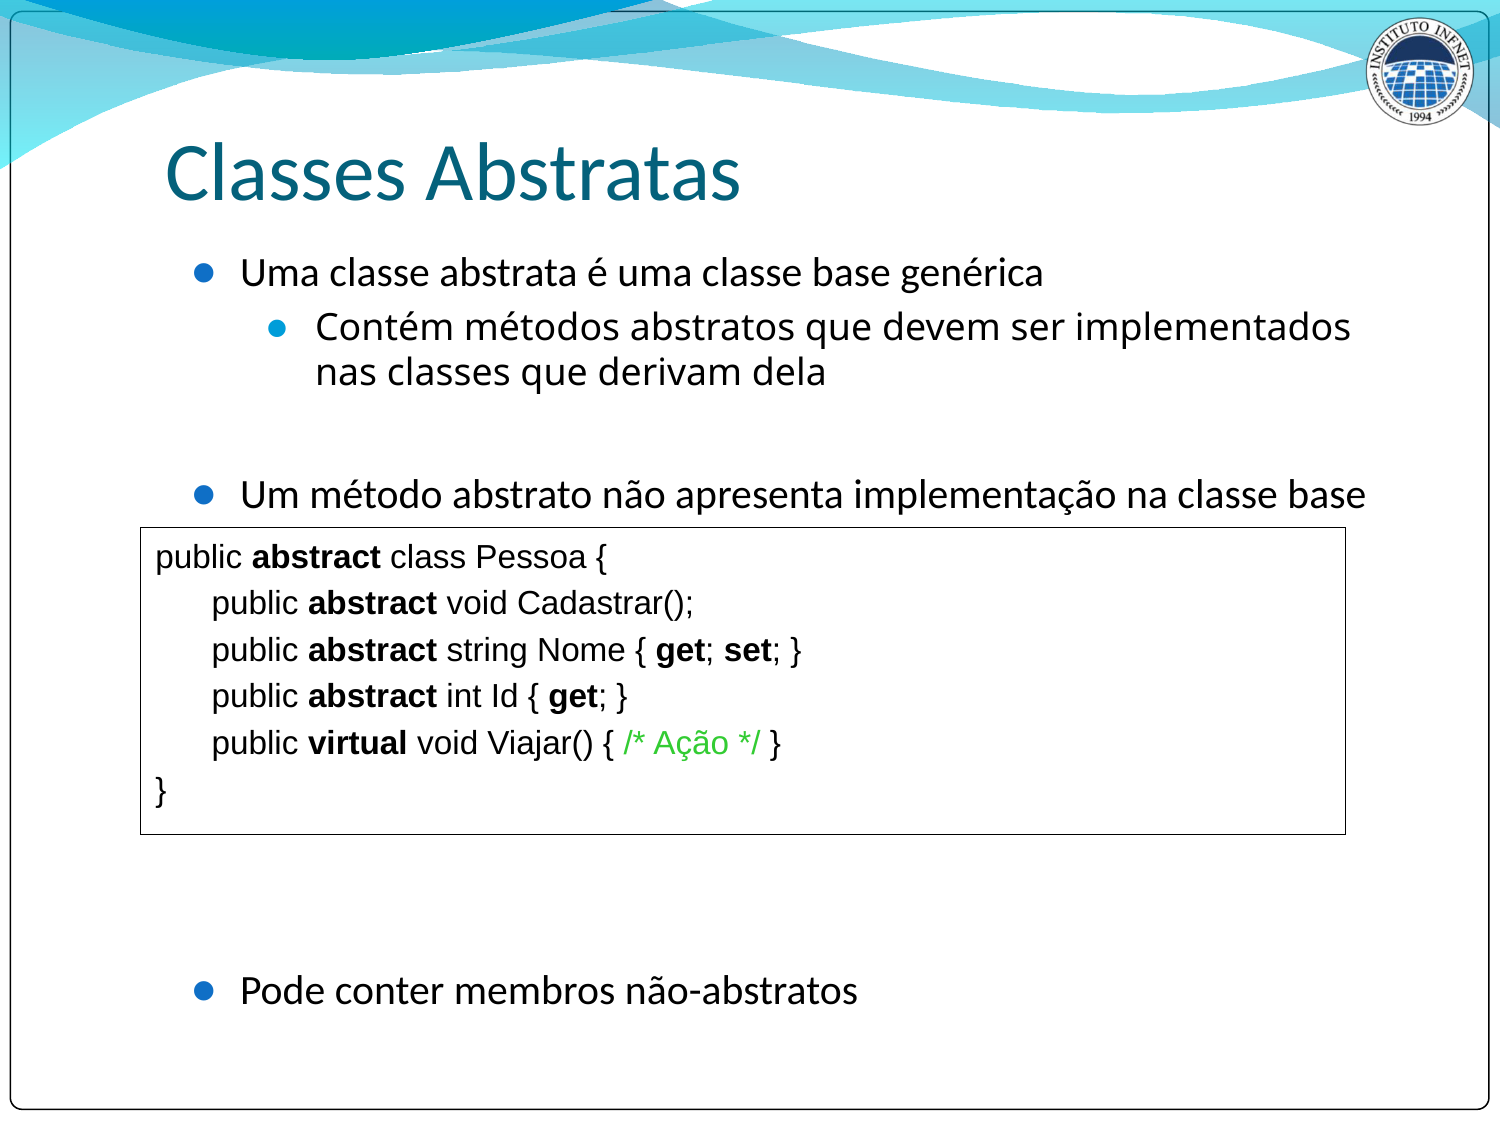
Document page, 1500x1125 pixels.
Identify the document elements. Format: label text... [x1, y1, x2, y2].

picture [1364, 16, 1475, 126]
list Uma classe abstrata é uma classe base genérica Contém métodos abstratos que devem ser implementados nas classes que derivam dela Um método abstrato não apresenta implementação na classe base Pode conter membros não-abstratos [150, 237, 1425, 988]
title Classes Abstratas [150, 45, 1425, 233]
text_box public abstract class Pessoa { public abstract void Cadastrar(); public abstract string Nome { get; set; } public abstract int Id { get; } public virtual void Viajar() { /* Ação */ } } [140, 527, 1346, 835]
